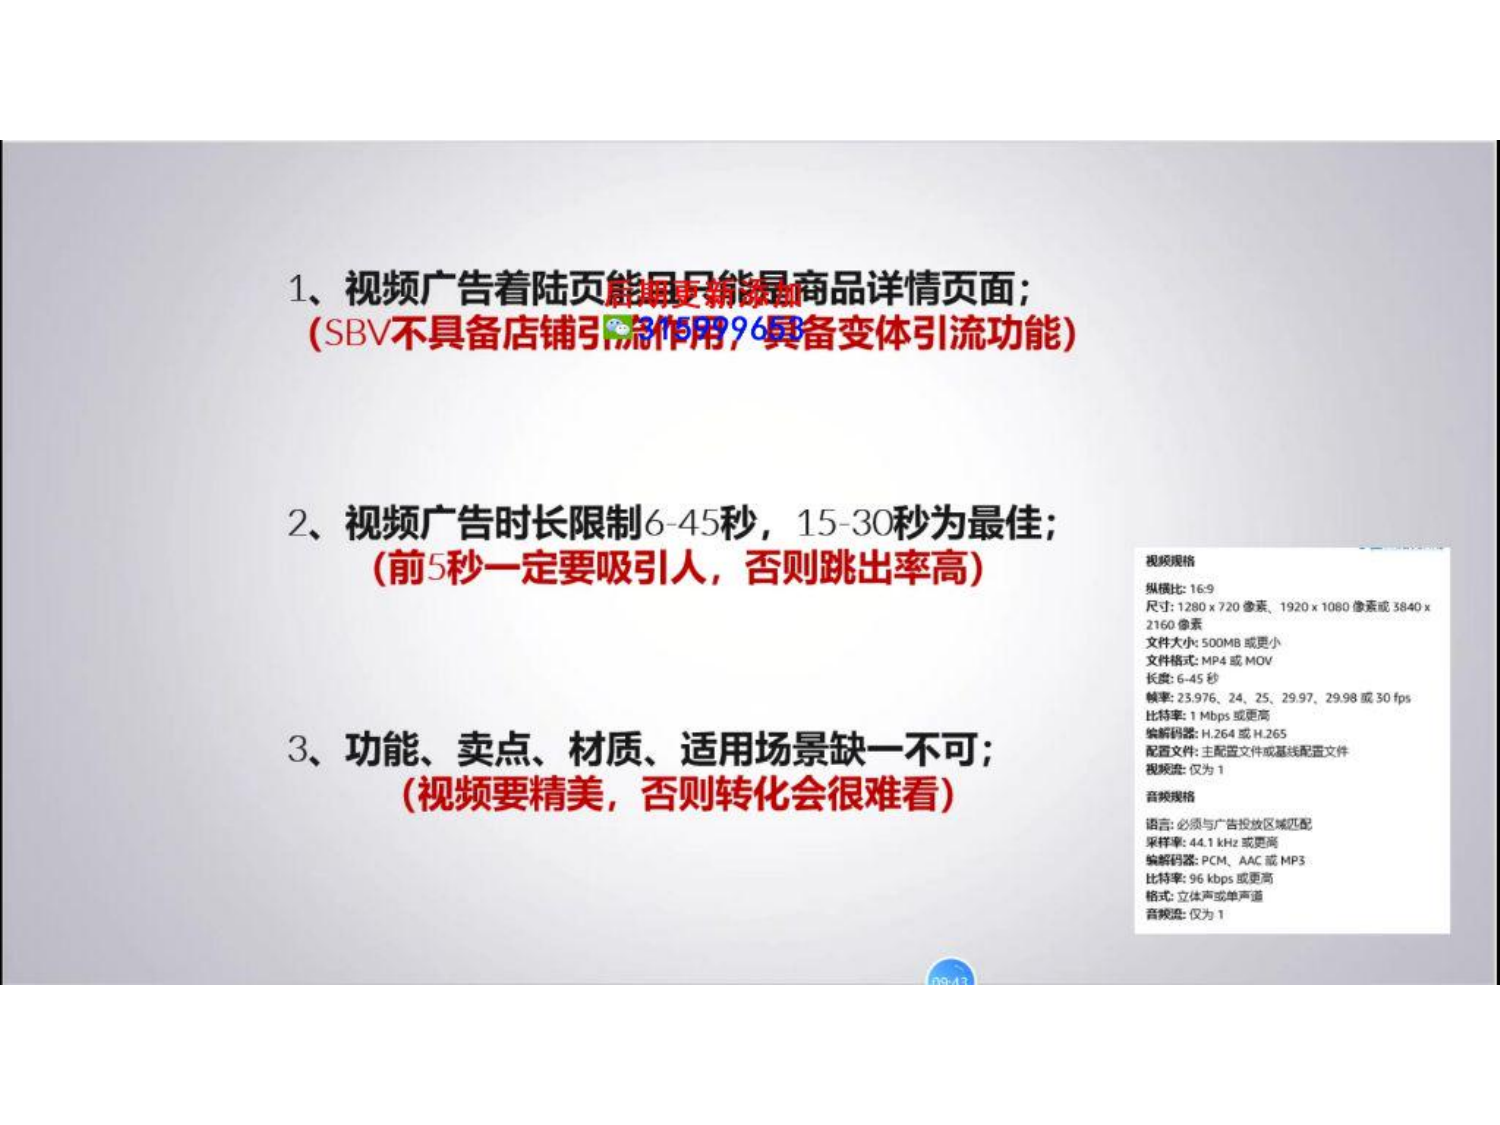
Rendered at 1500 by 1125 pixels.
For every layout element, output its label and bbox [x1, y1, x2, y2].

picture [0, 140, 1500, 985]
